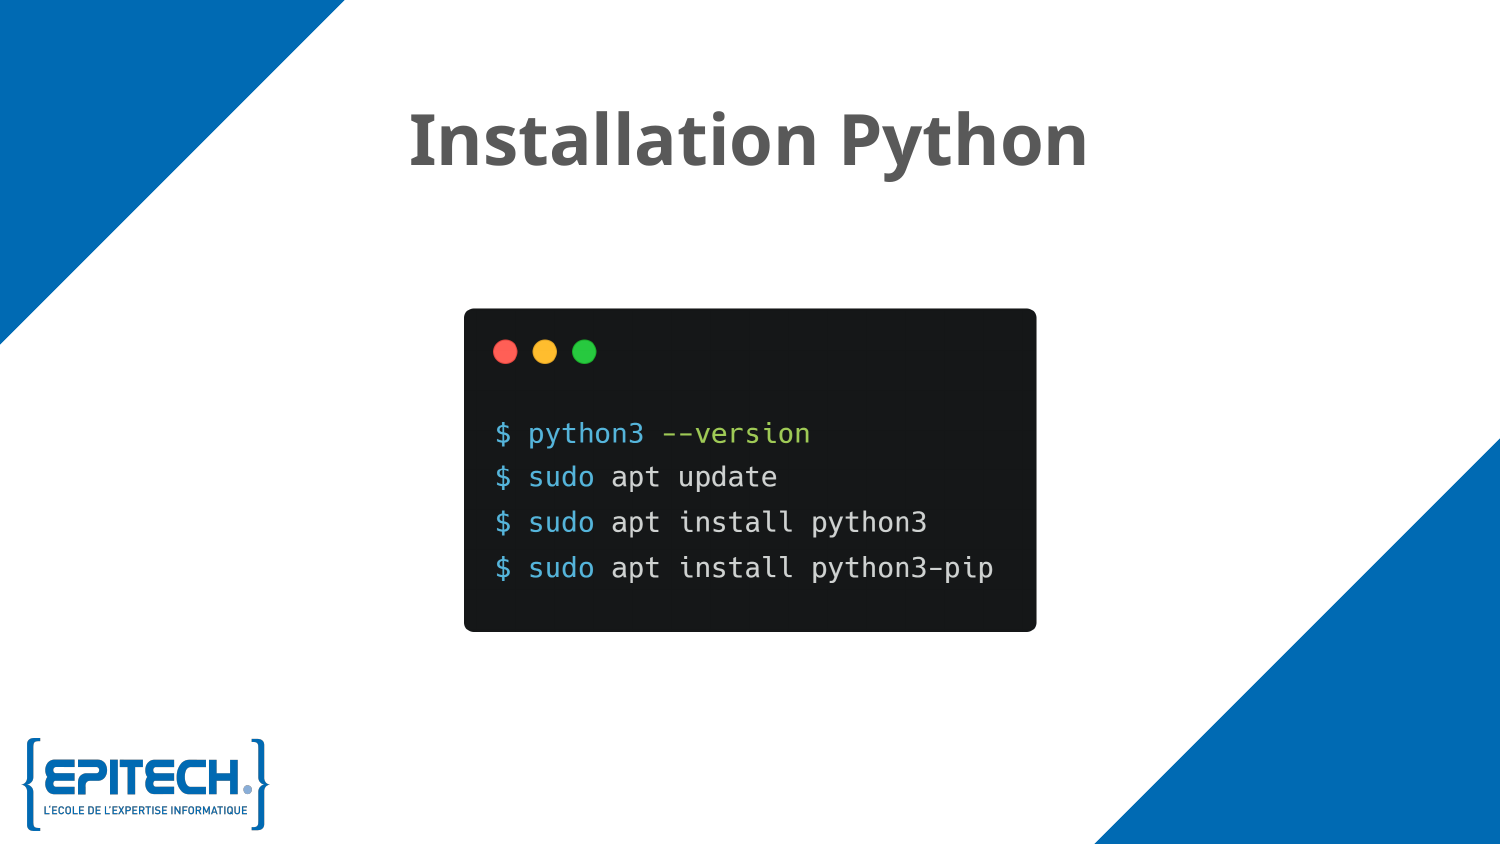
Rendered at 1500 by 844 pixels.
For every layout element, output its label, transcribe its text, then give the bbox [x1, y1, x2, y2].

text_box Installation Python [232, 7, 1268, 268]
text_box [0, 0, 344, 344]
picture [360, 230, 1140, 709]
text_box [1095, 439, 1500, 844]
picture [20, 738, 270, 831]
